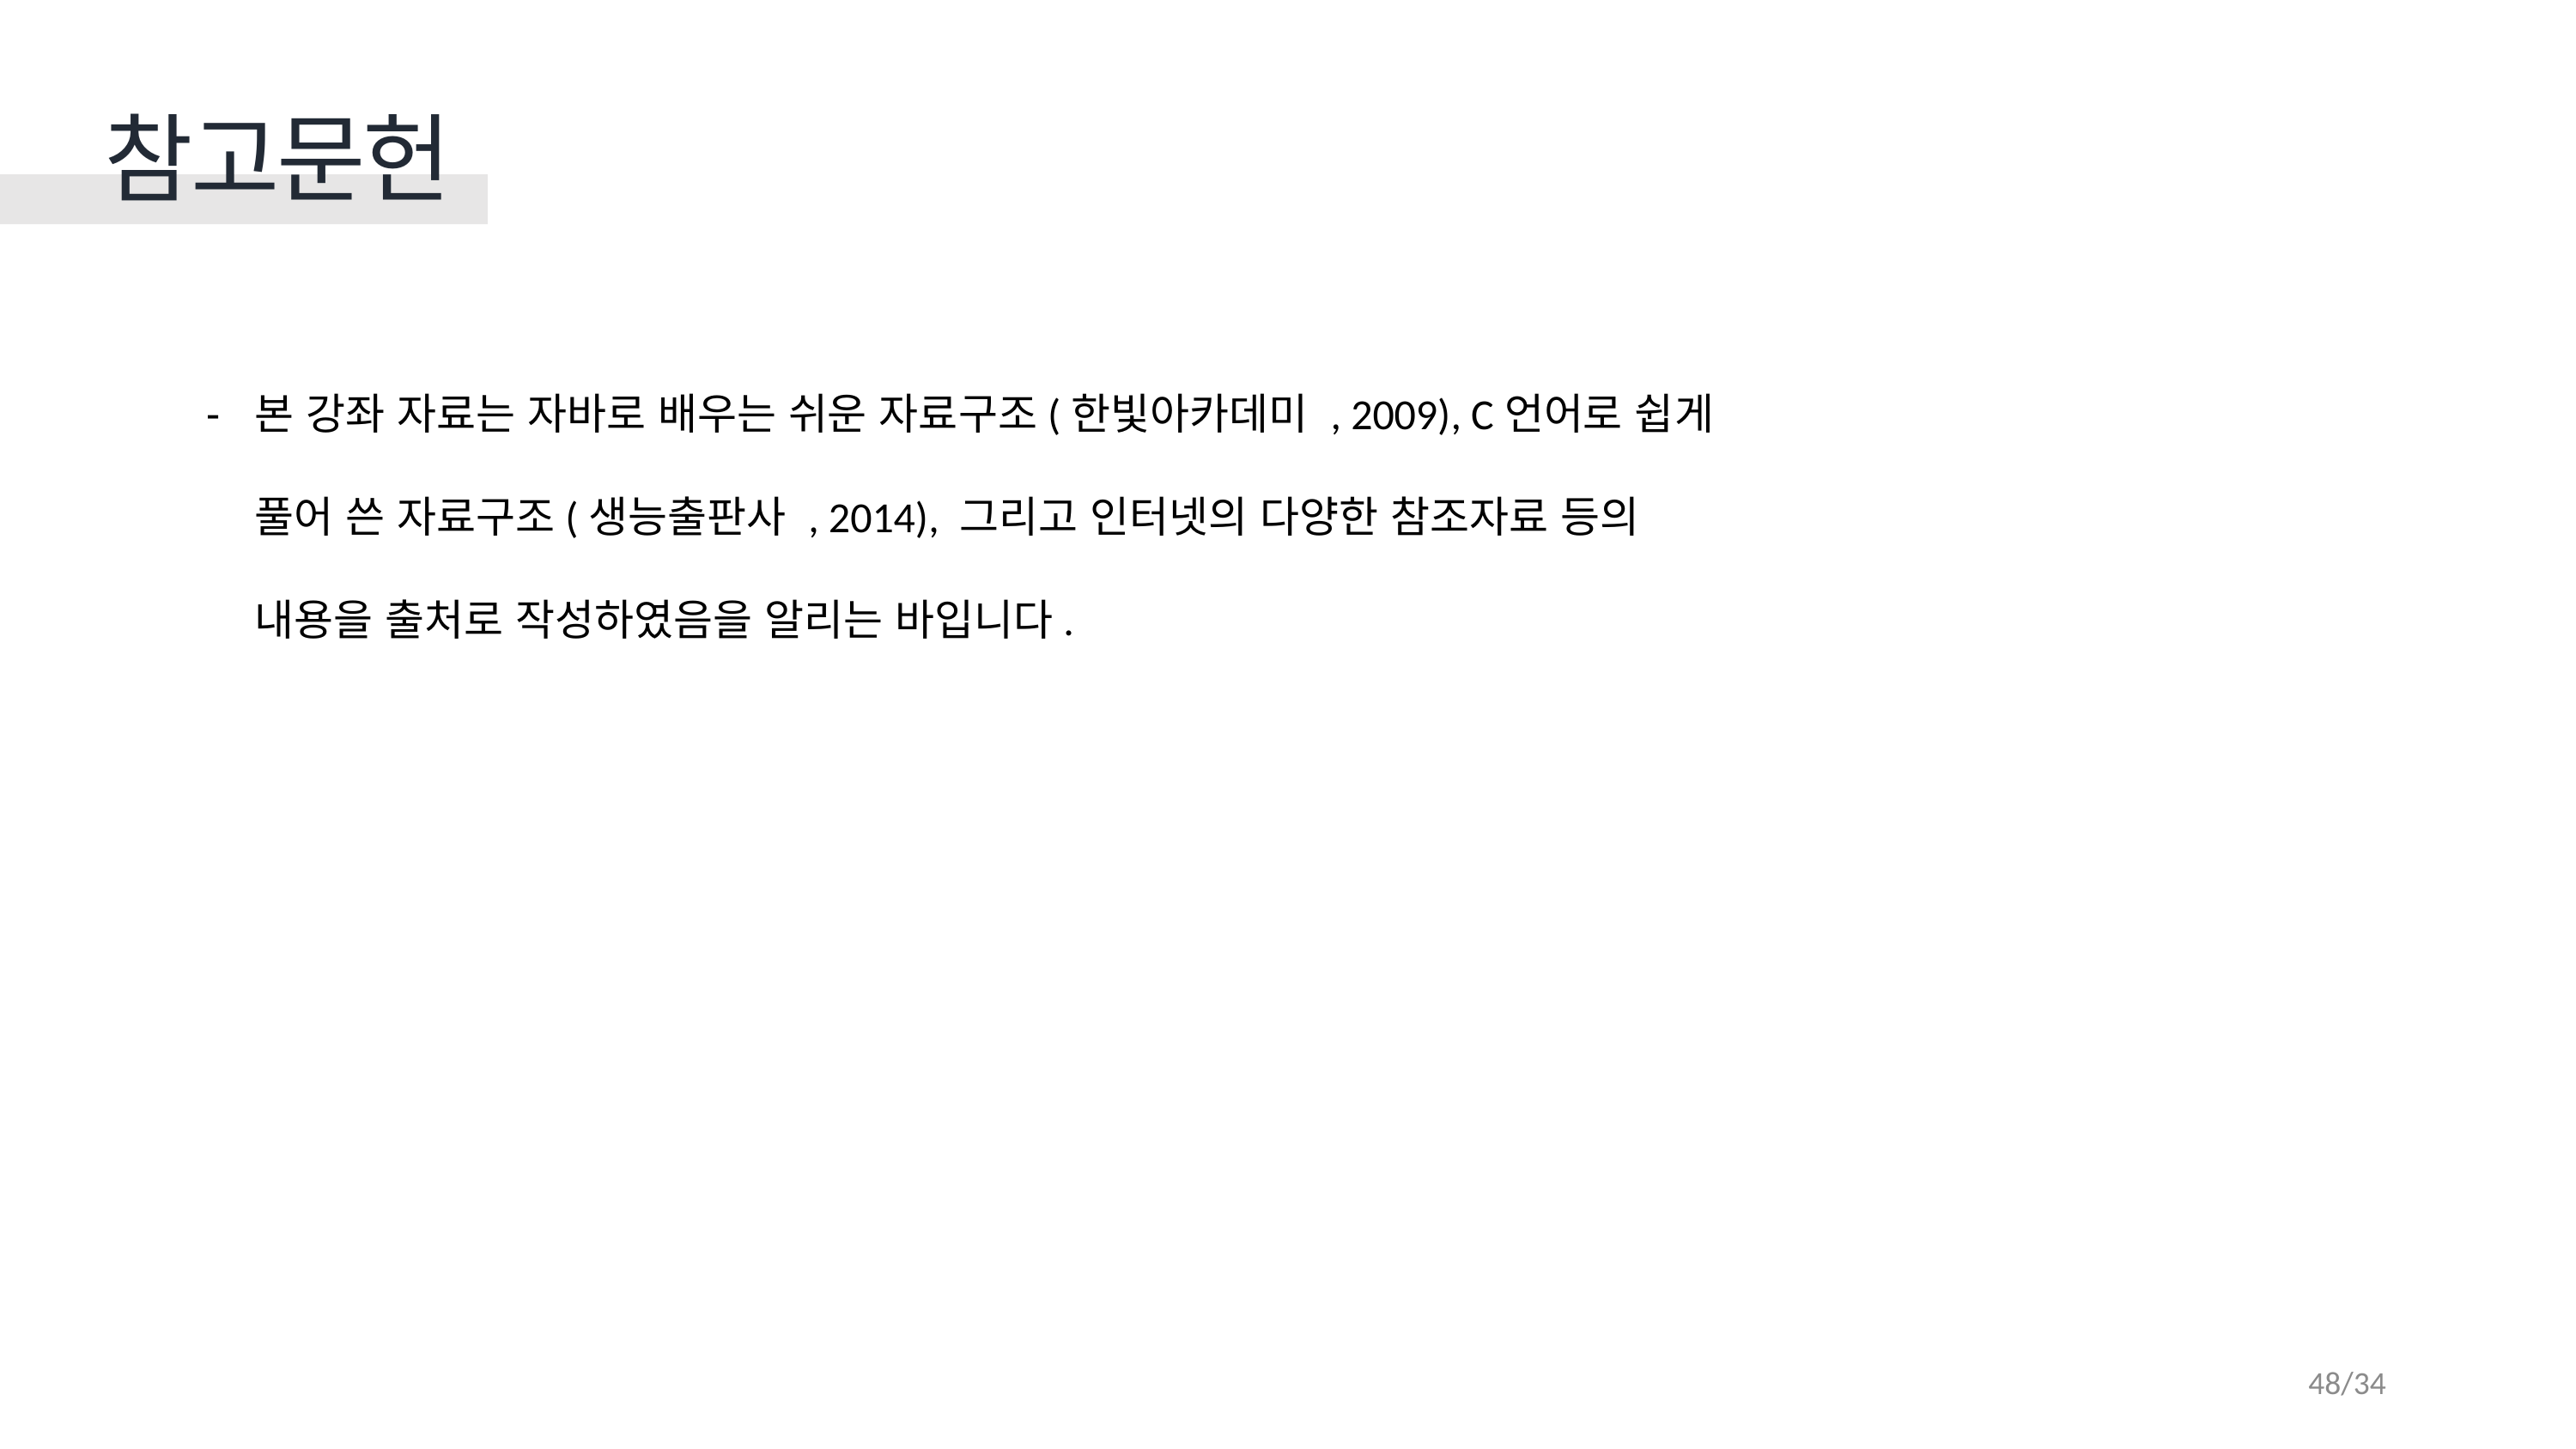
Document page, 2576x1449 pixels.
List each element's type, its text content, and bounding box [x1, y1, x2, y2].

text_box [0, 173, 489, 225]
slide_number 48/34 [1819, 1343, 2399, 1421]
text_box 본 강좌 자료는 자바로 배우는 쉬운 자료구조(한빛아카데미 , 2009), C언어로 쉽게 풀어 쓴 자료구조(생능출판사 , 2014), 그리고 인터넷의 다양한 참조자료 등의 내용을 출처로 작성하였음을 알리는 바입니다. [193, 285, 1743, 857]
text_box 참고문헌 [91, 91, 492, 220]
